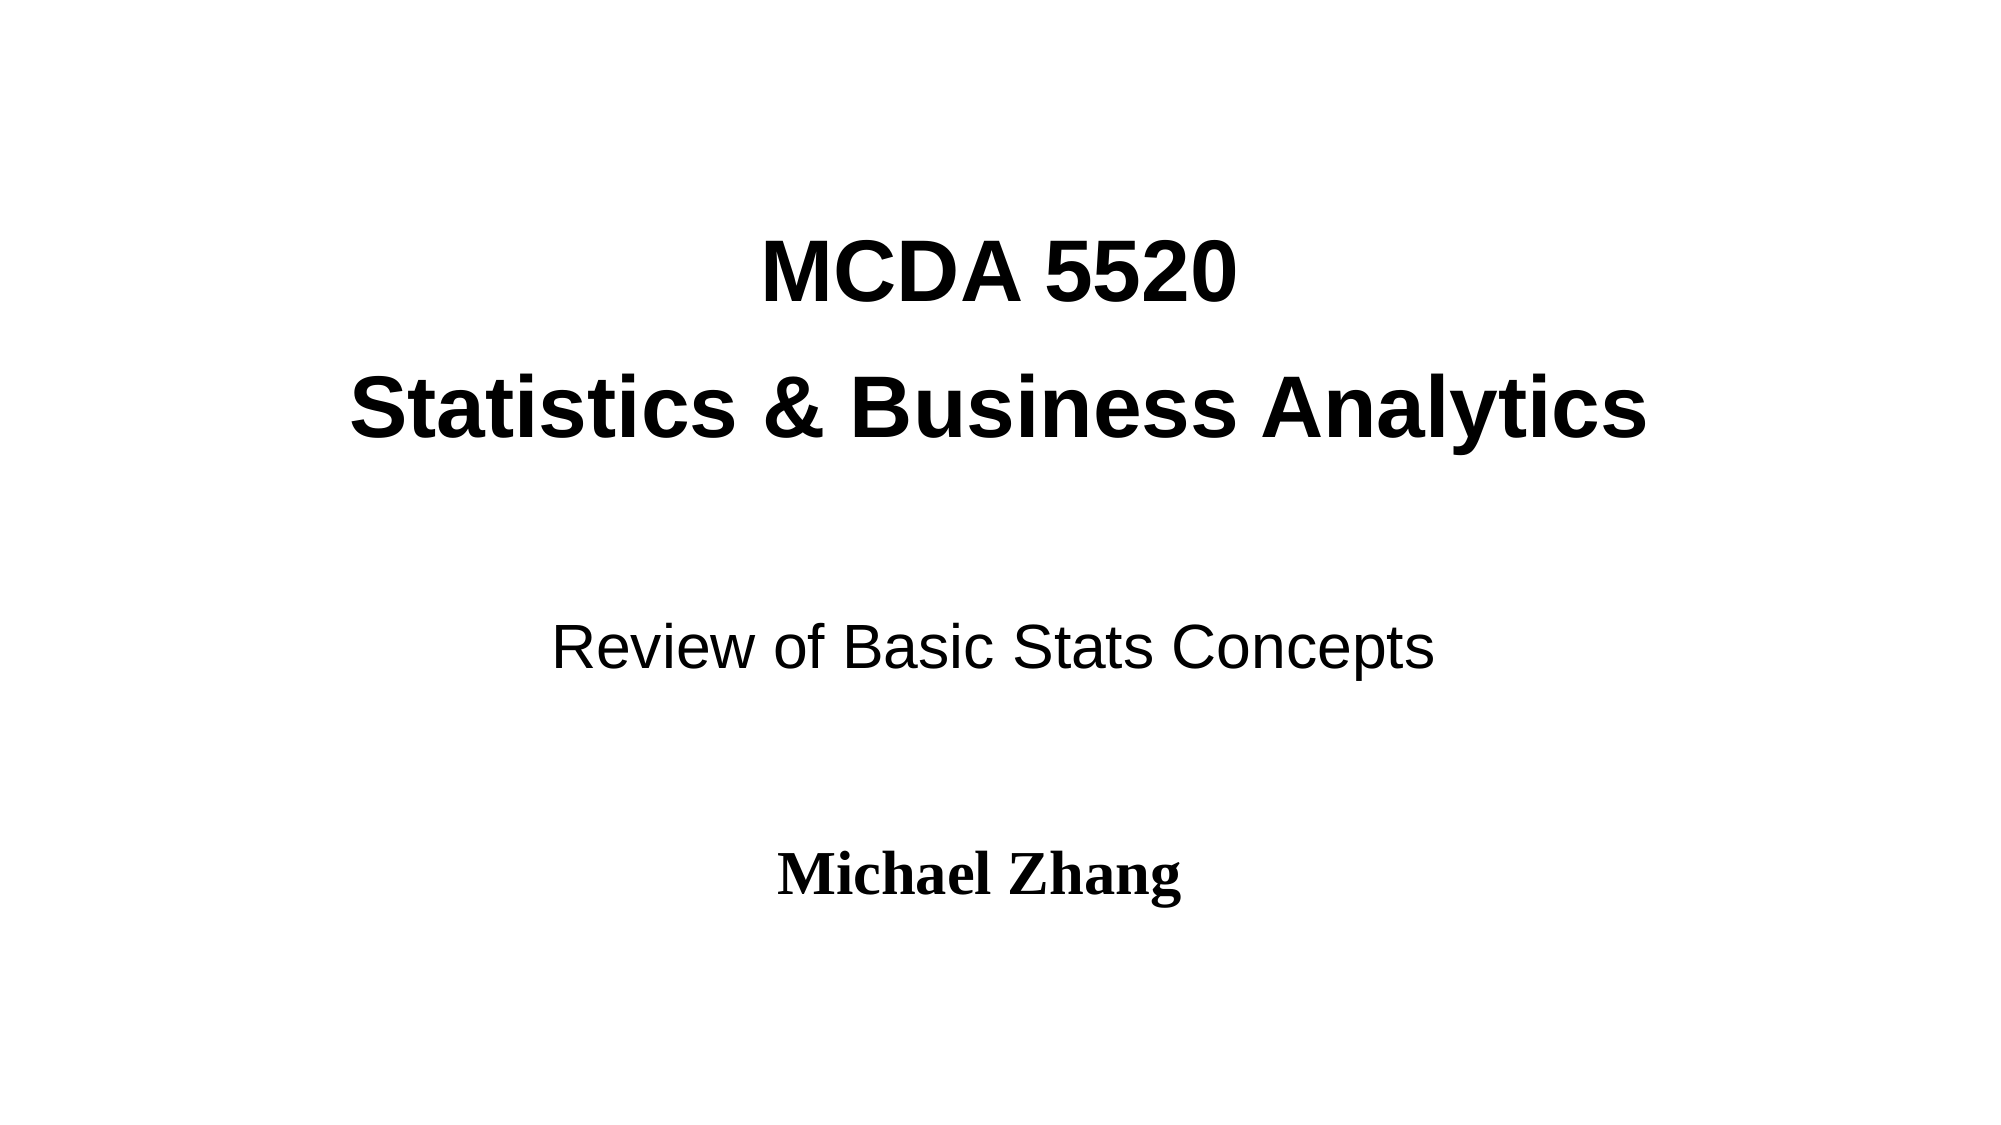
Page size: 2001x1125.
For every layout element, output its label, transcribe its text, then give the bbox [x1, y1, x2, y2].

title MCDA 5520 Statistics & Business Analytics [324, 99, 1675, 463]
text_box Michael Zhang [762, 825, 1225, 915]
text_box Review of Basic Stats Concepts [344, 598, 1644, 688]
